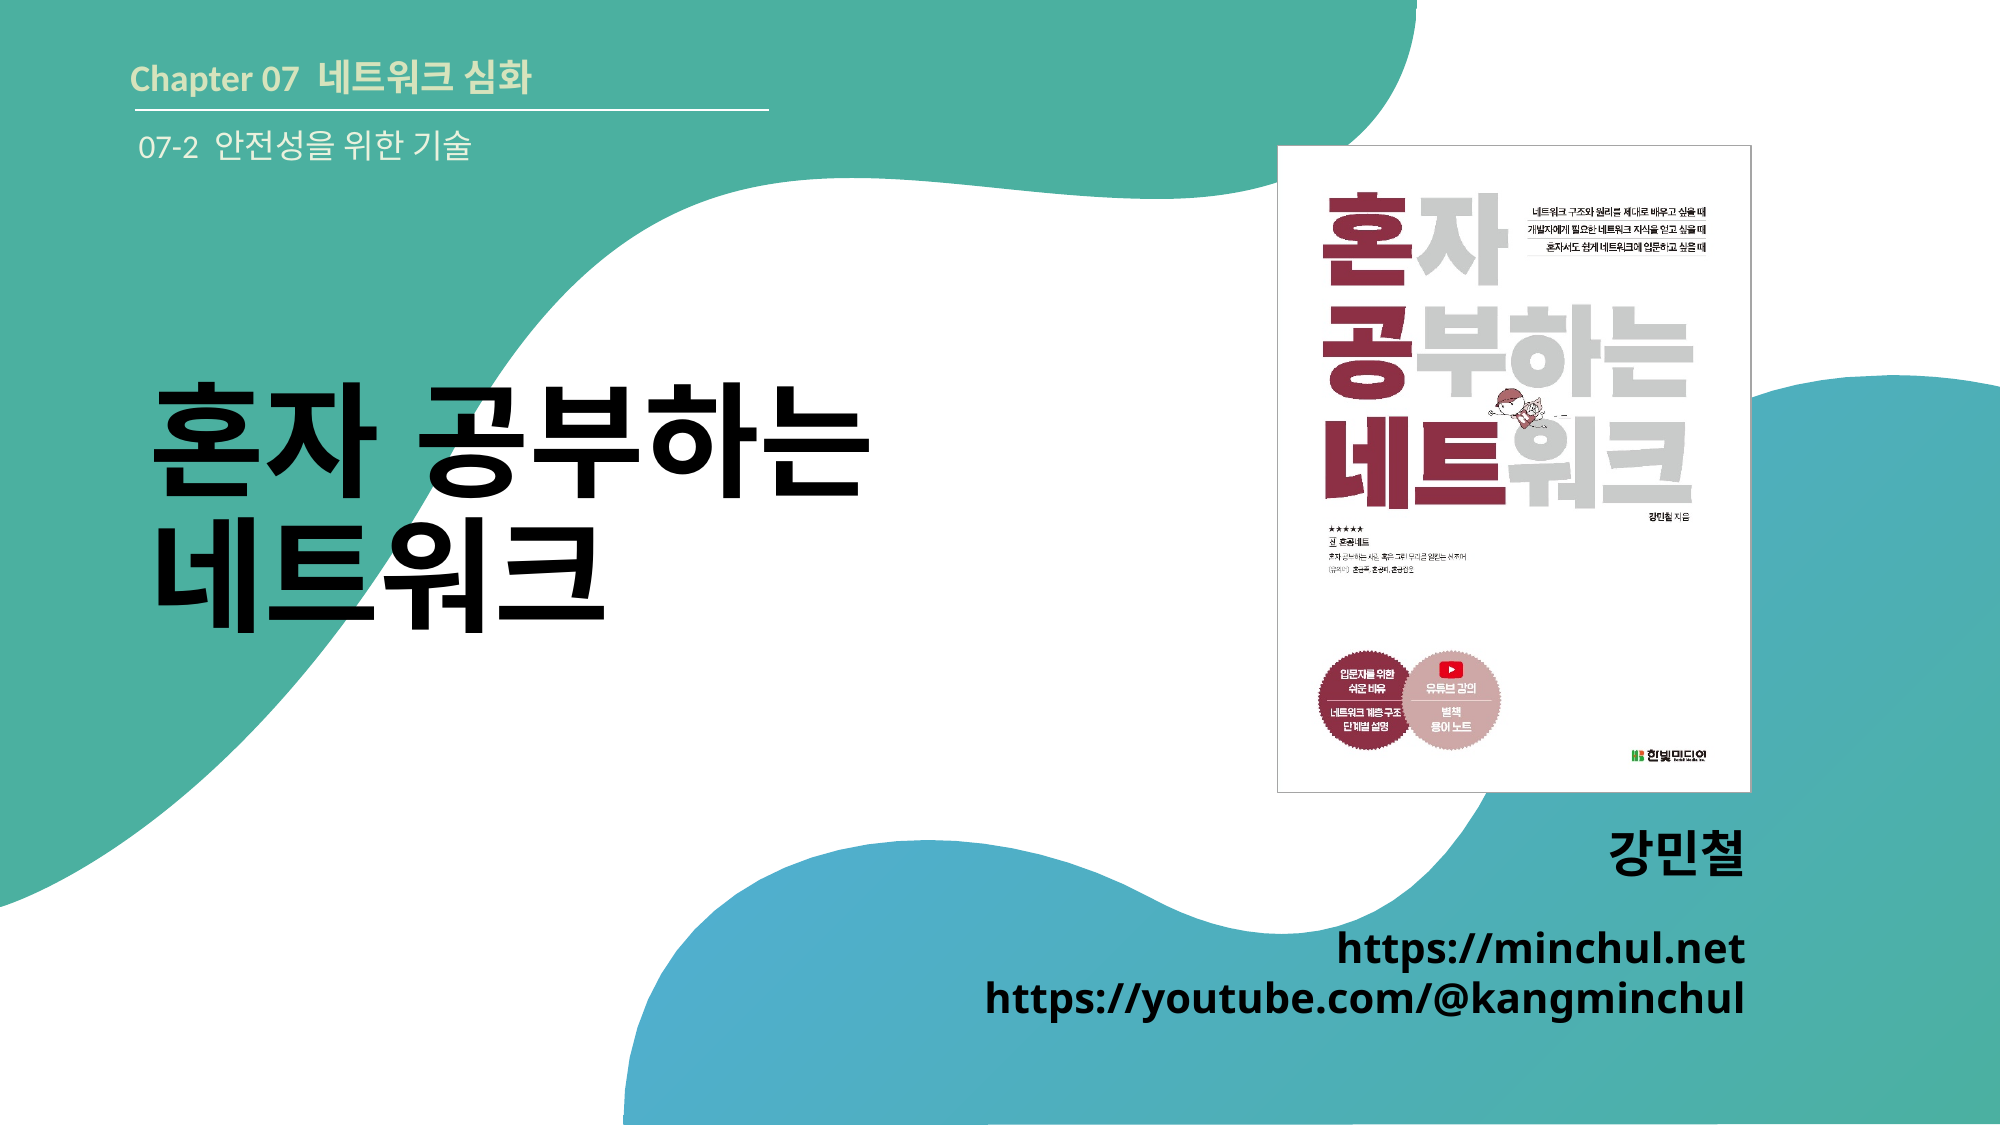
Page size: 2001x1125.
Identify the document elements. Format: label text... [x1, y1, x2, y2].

text_box Chapter 07 네트워크 심화 [115, 46, 1562, 107]
title 혼자 공부하는 네트워크 [134, 364, 1253, 877]
text_box 07-2 안전성을 위한 기술 [123, 117, 731, 173]
picture [1277, 146, 1751, 792]
text_box 강민철 https://minchul.net https://youtube.com/@kangminchul [916, 806, 1762, 983]
